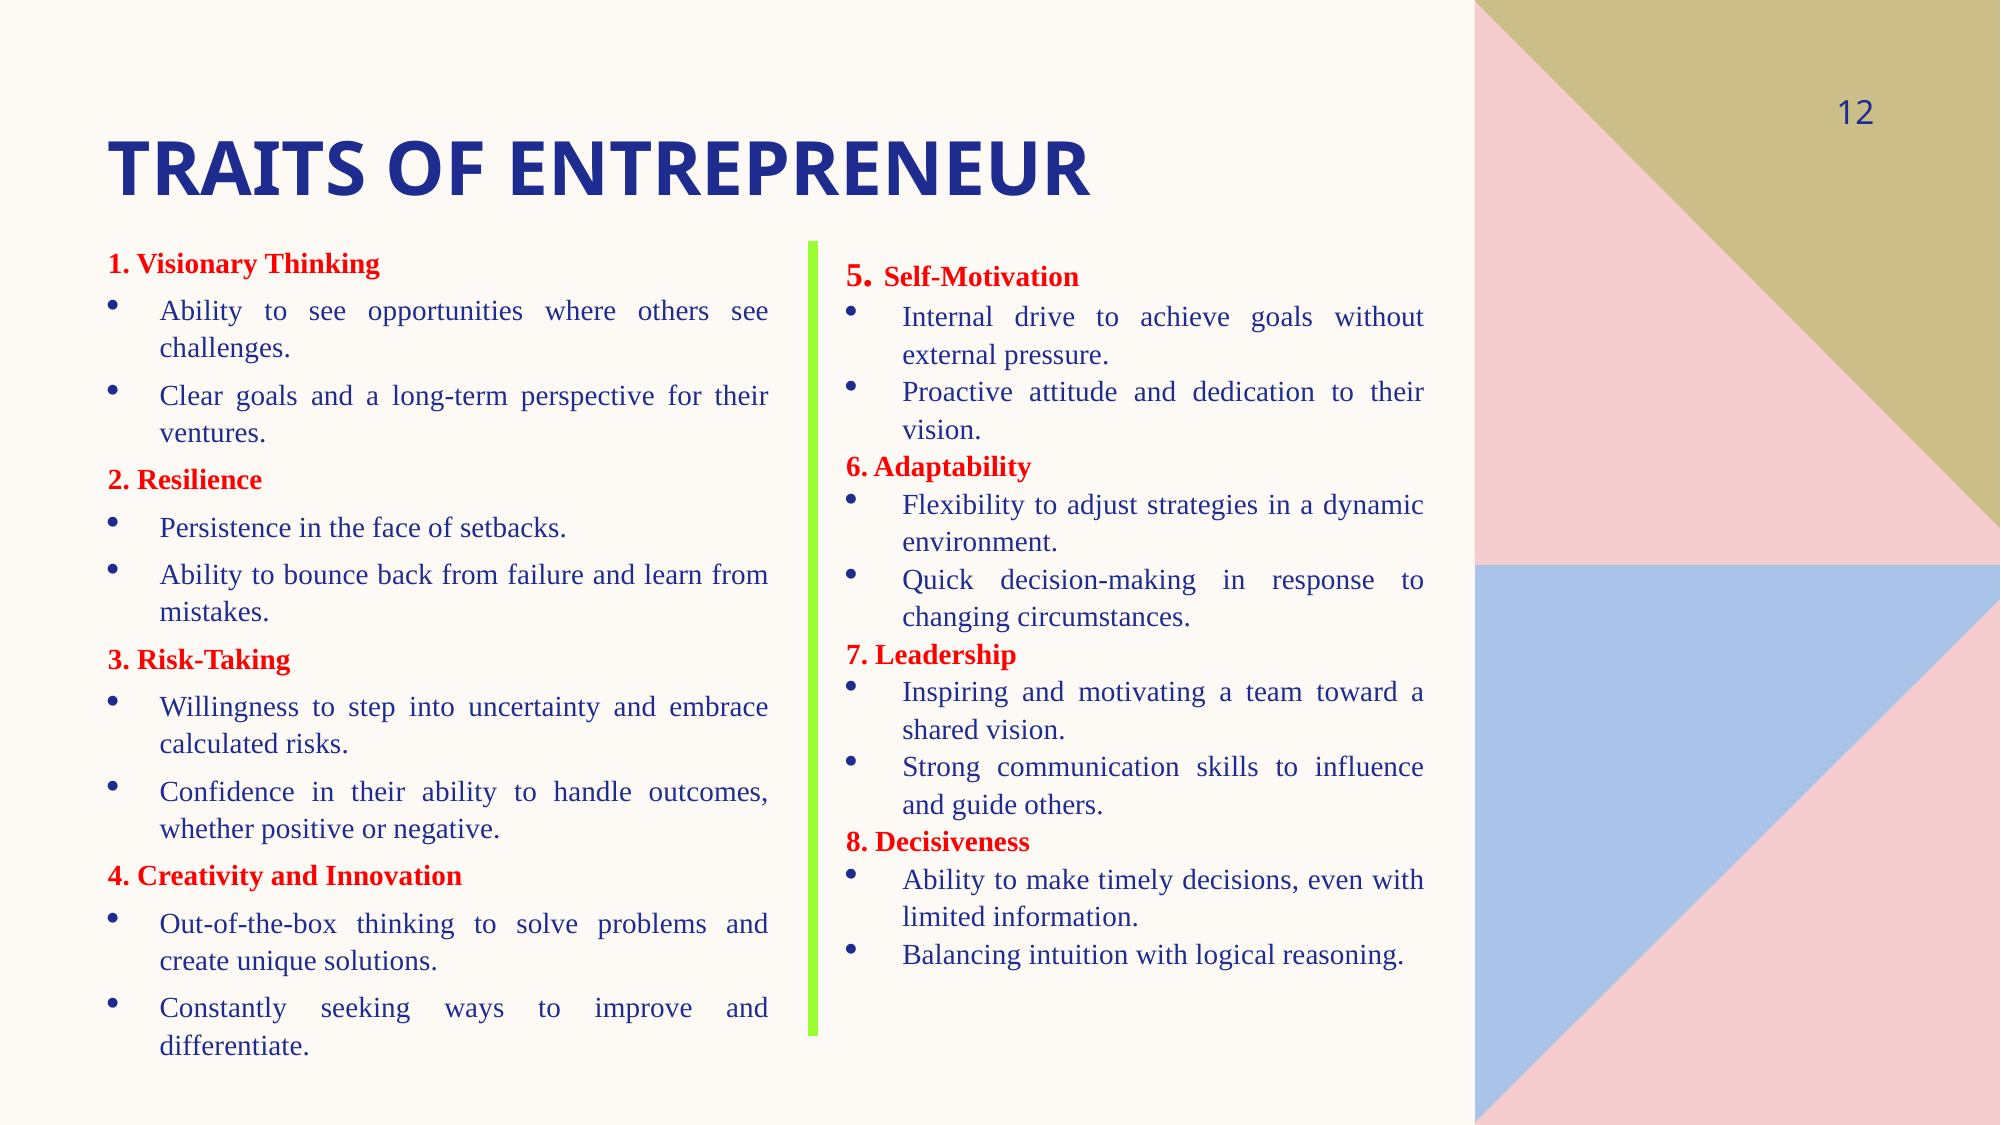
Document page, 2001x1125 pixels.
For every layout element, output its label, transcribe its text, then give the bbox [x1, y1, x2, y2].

title Traits of entrepreneur [93, 94, 1372, 211]
list 1. Visionary Thinking Ability to see opportunities where others see challenges. Clear goals and a long-term perspective for their ventures. 2. Resilience Persistence in the face of setbacks. Ability to bounce back from failure and learn from mistakes. 3. Risk-Taking Willingness to step into uncertainty and embrace calculated risks. Confidence in their ability to handle outcomes, whether positive or negative. 4. Creativity and Innovation Out-of-the-box thinking to solve problems and create unique solutions. Constantly seeking ways to improve and differentiate. [93, 241, 785, 1067]
slide_number 12 [1712, 75, 1875, 153]
list 5. Self-Motivation Internal drive to achieve goals without external pressure. Proactive attitude and dedication to their vision. 6. Adaptability Flexibility to adjust strategies in a dynamic environment. Quick decision-making in response to changing circumstances. 7. Leadership Inspiring and motivating a team toward a shared vision. Strong communication skills to influence and guide others. 8. Decisiveness Ability to make timely decisions, even with limited information. Balancing intuition with logical reasoning. [830, 241, 1440, 1107]
